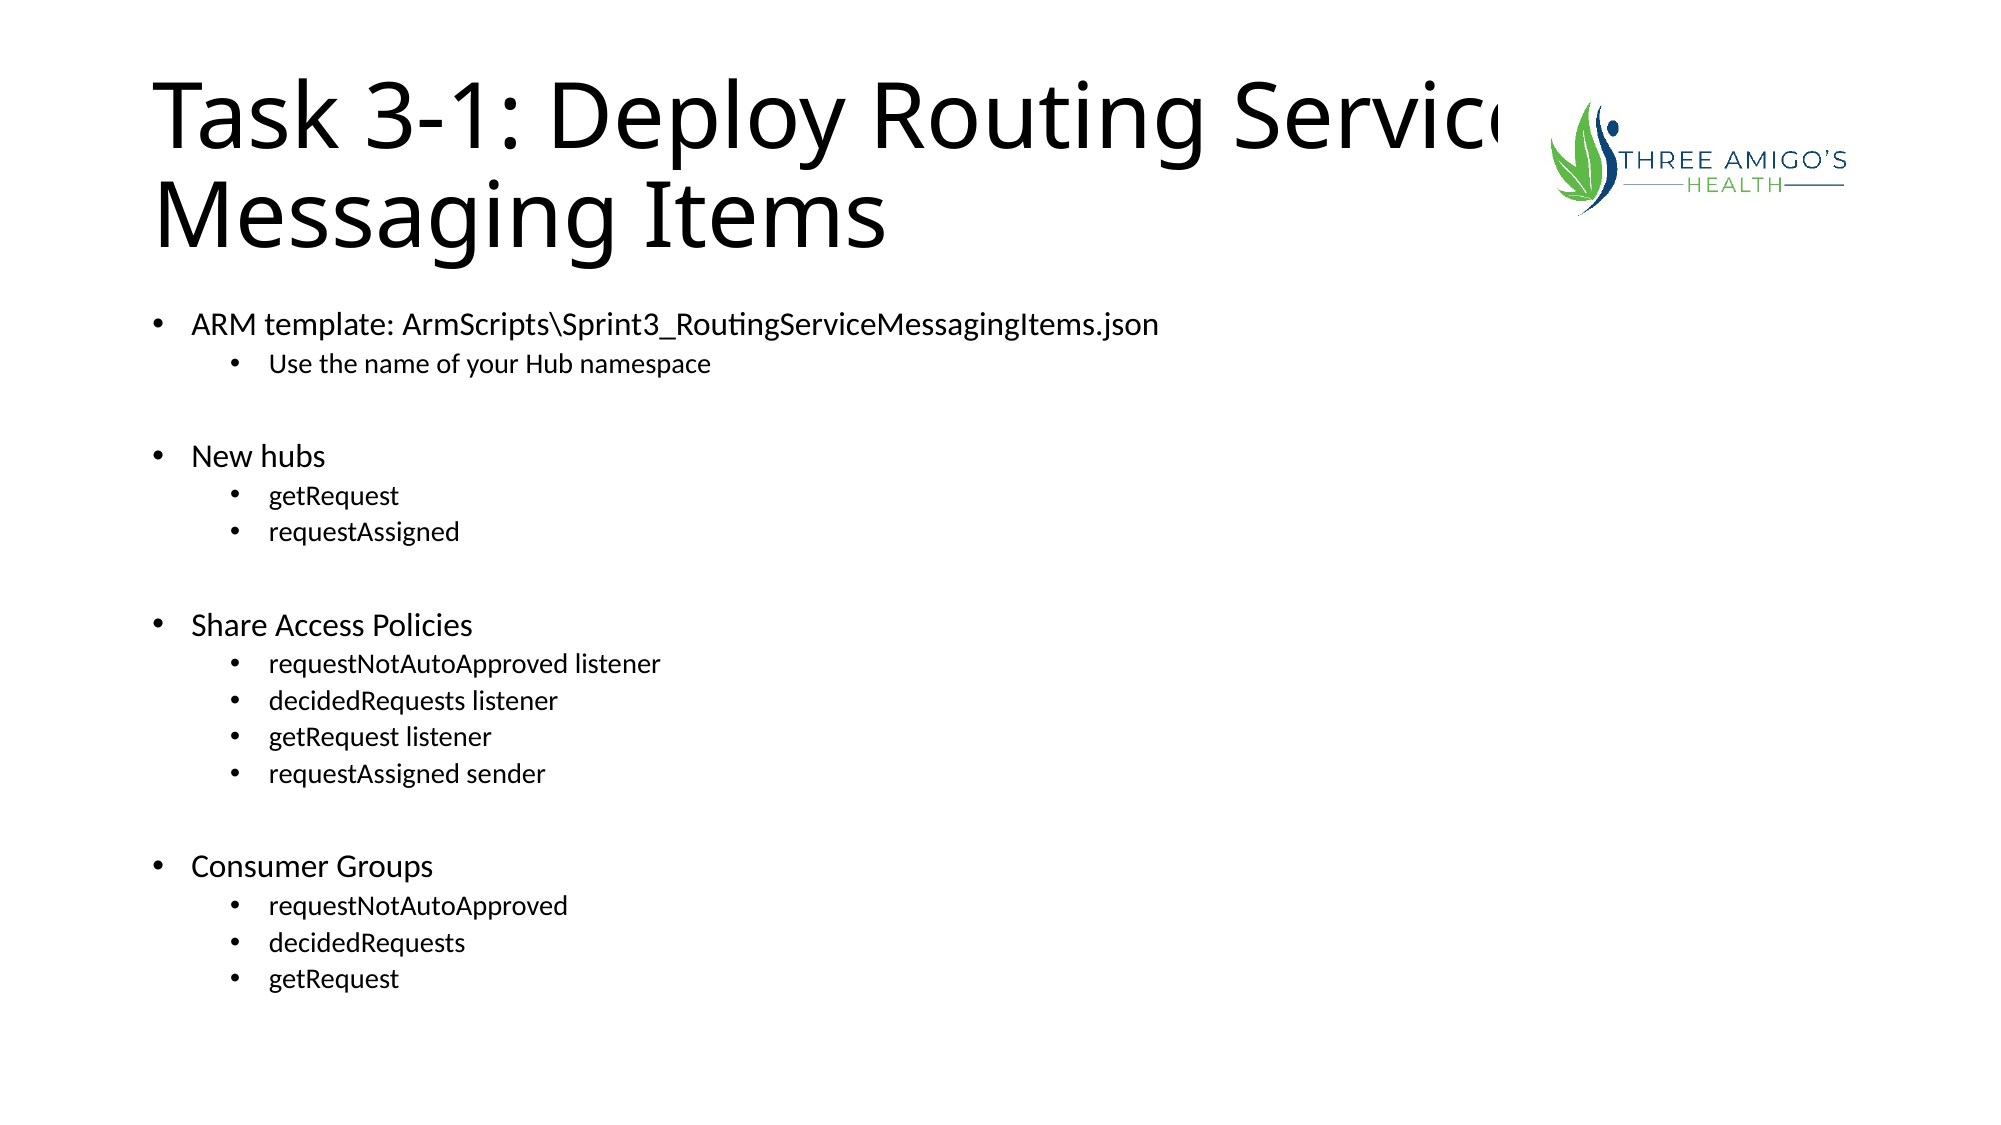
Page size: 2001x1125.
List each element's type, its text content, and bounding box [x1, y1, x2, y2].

picture [1498, 44, 1902, 272]
list ARM template: ArmScripts\Sprint3_RoutingServiceMessagingItems.json Use the name of your Hub namespace New hubs getRequest requestAssigned Share Access Policies requestNotAutoApproved listener decidedRequests listener getRequest listener requestAssigned sender Consumer Groups requestNotAutoApproved decidedRequests getRequest [137, 299, 1863, 1014]
title Task 3-1: Deploy Routing Service Messaging Items [137, 59, 1863, 278]
